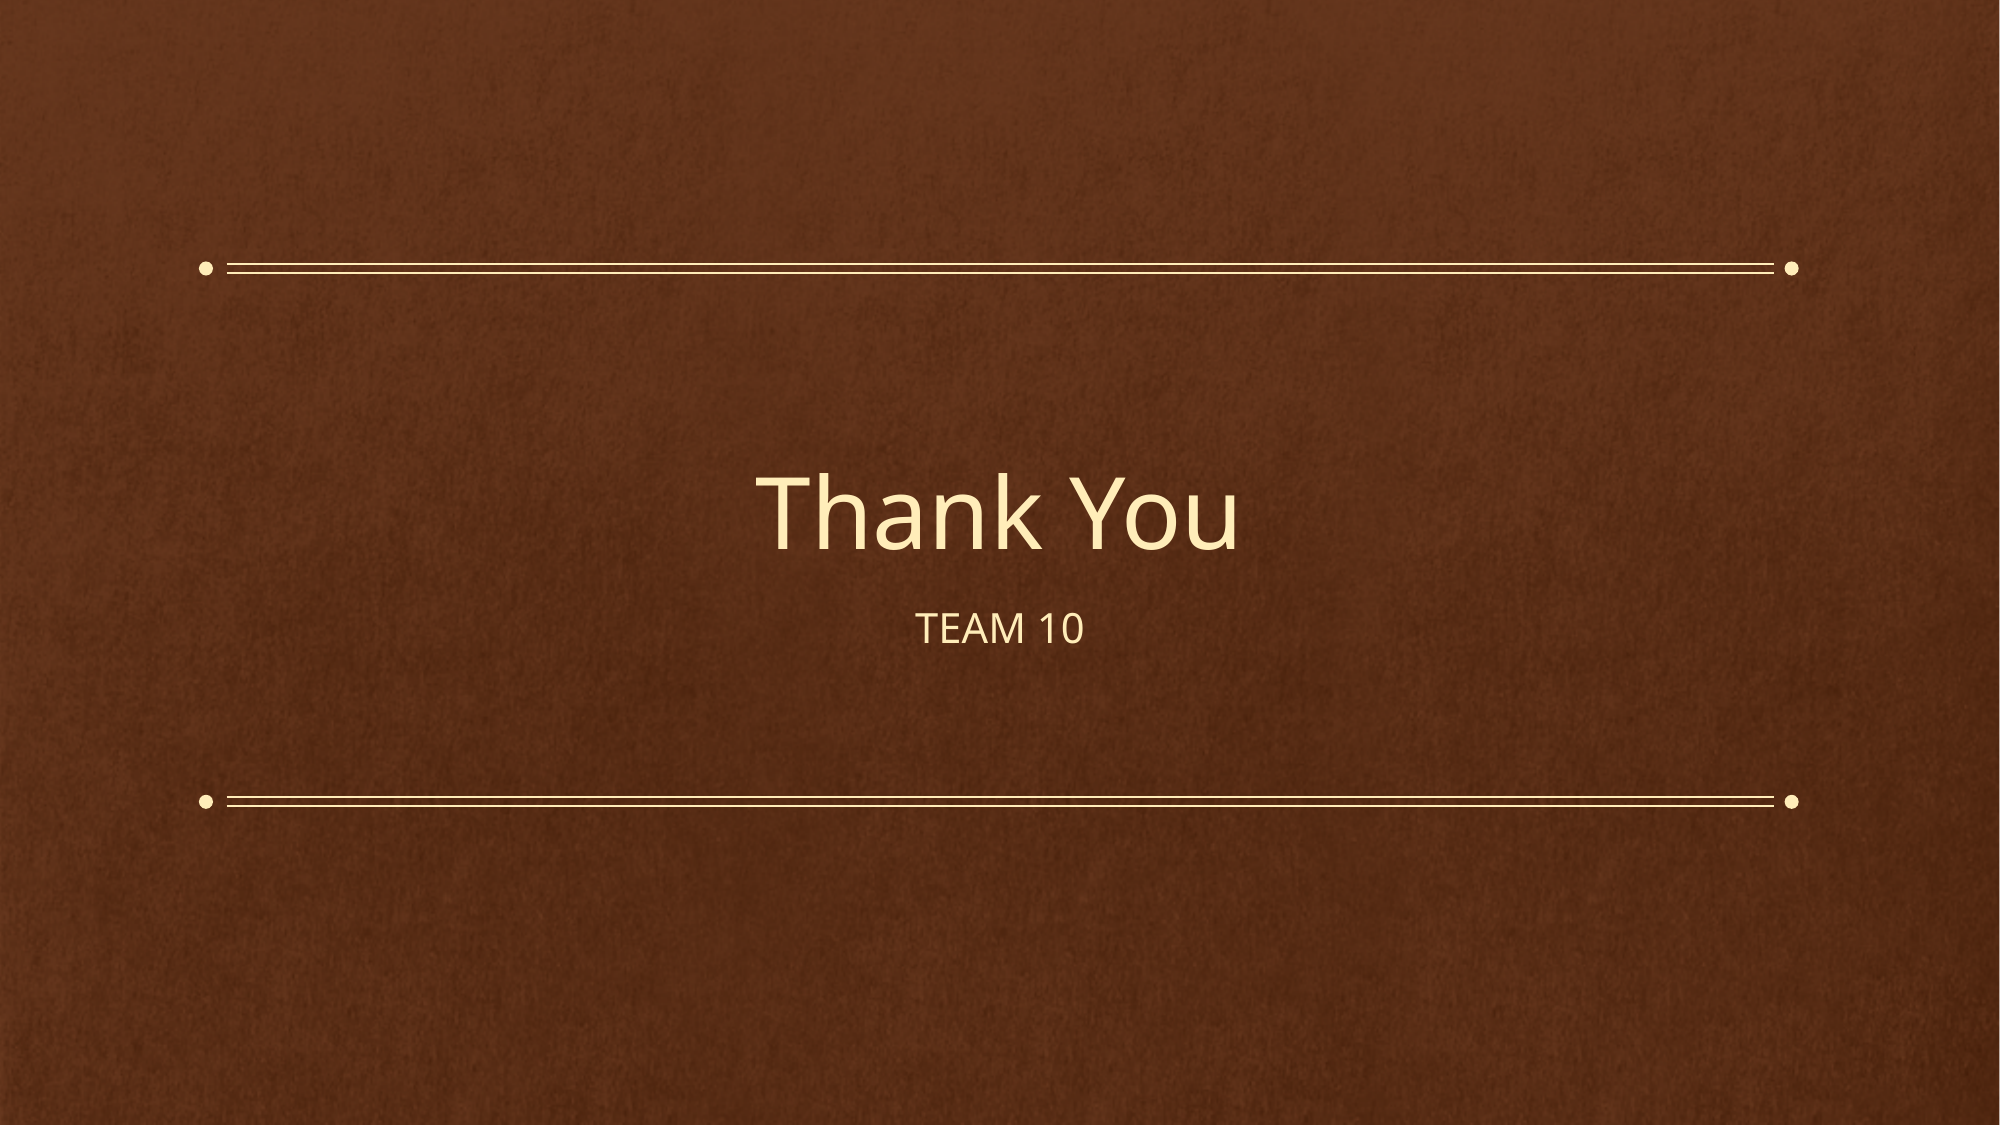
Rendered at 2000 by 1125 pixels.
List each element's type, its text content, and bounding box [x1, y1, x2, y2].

subtitle Team 10 [226, 599, 1774, 763]
title Thank You [225, 312, 1774, 580]
